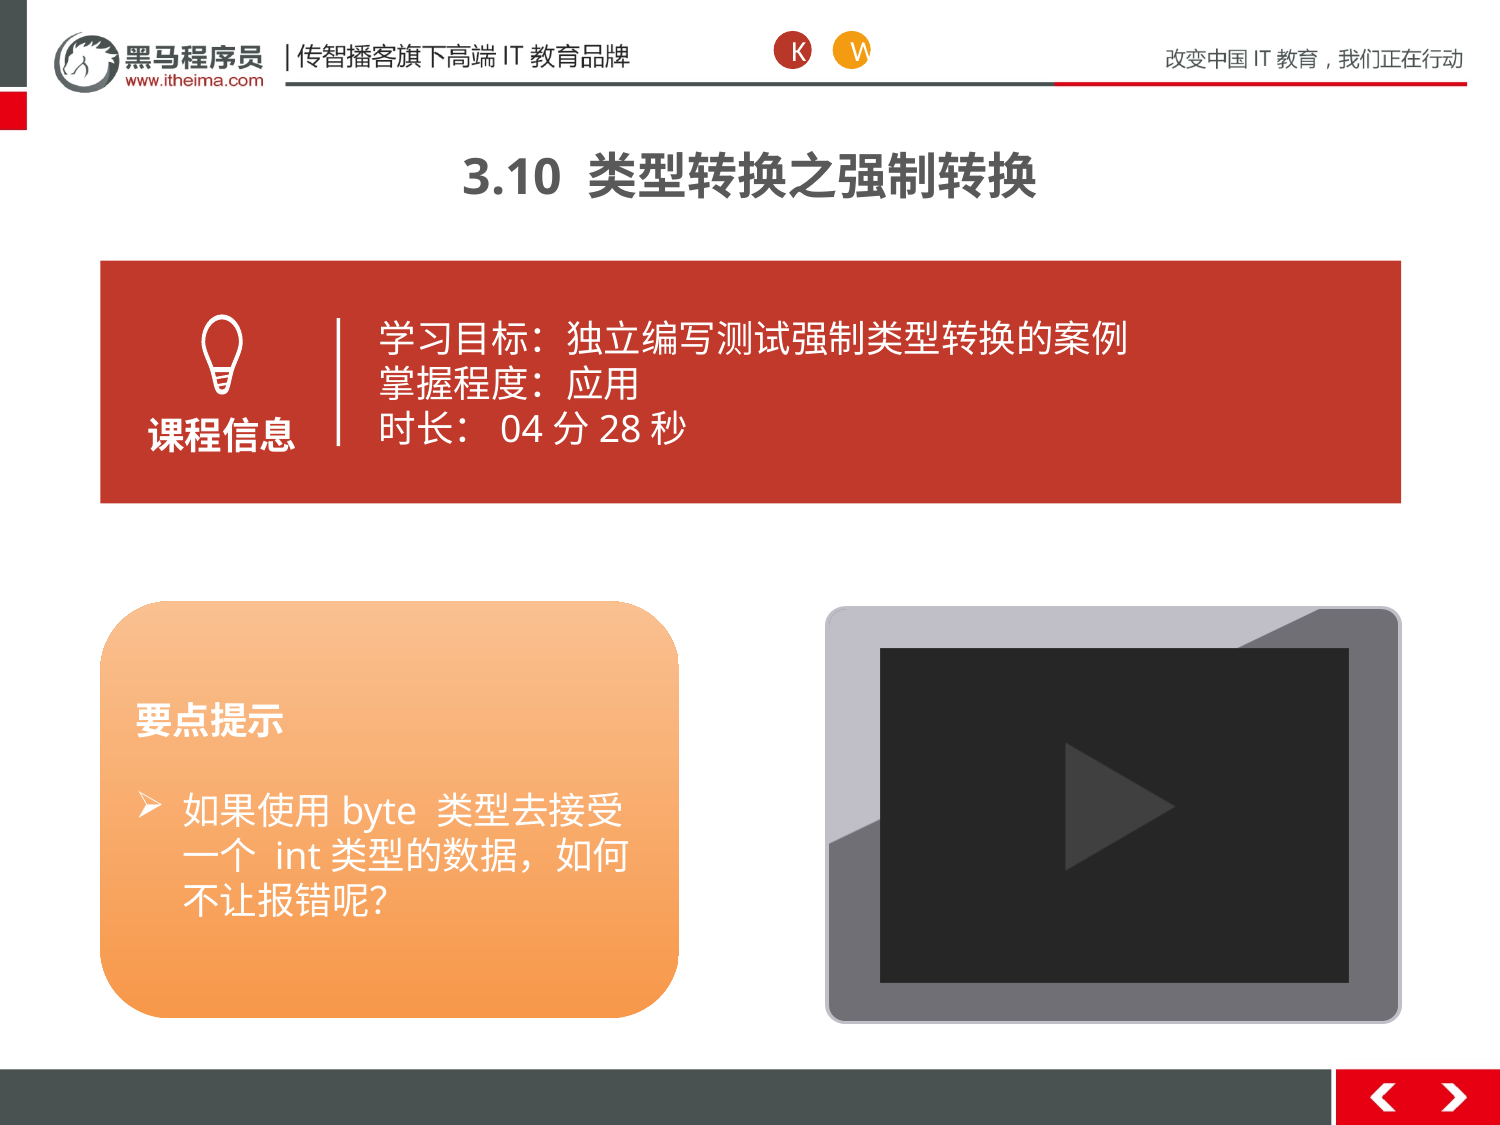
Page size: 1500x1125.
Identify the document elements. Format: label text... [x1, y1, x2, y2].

picture [0, 209, 1500, 1125]
text_box 要点提示 如果使用byte 类型去接受一个 int类型的数据，如何不让报错呢？ [100, 601, 680, 1019]
text_box [335, 316, 342, 448]
picture [0, 0, 1500, 137]
text_box K [771, 28, 814, 72]
text_box 学习目标：独立编写测试强制类型转换的案例 掌握程度：应用 时长：04分28秒 [364, 307, 1353, 458]
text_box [130, 314, 314, 466]
text_box [98, 258, 1403, 505]
text_box 3.10 类型转换之强制转换 [0, 137, 1500, 209]
text_box W [830, 28, 873, 72]
